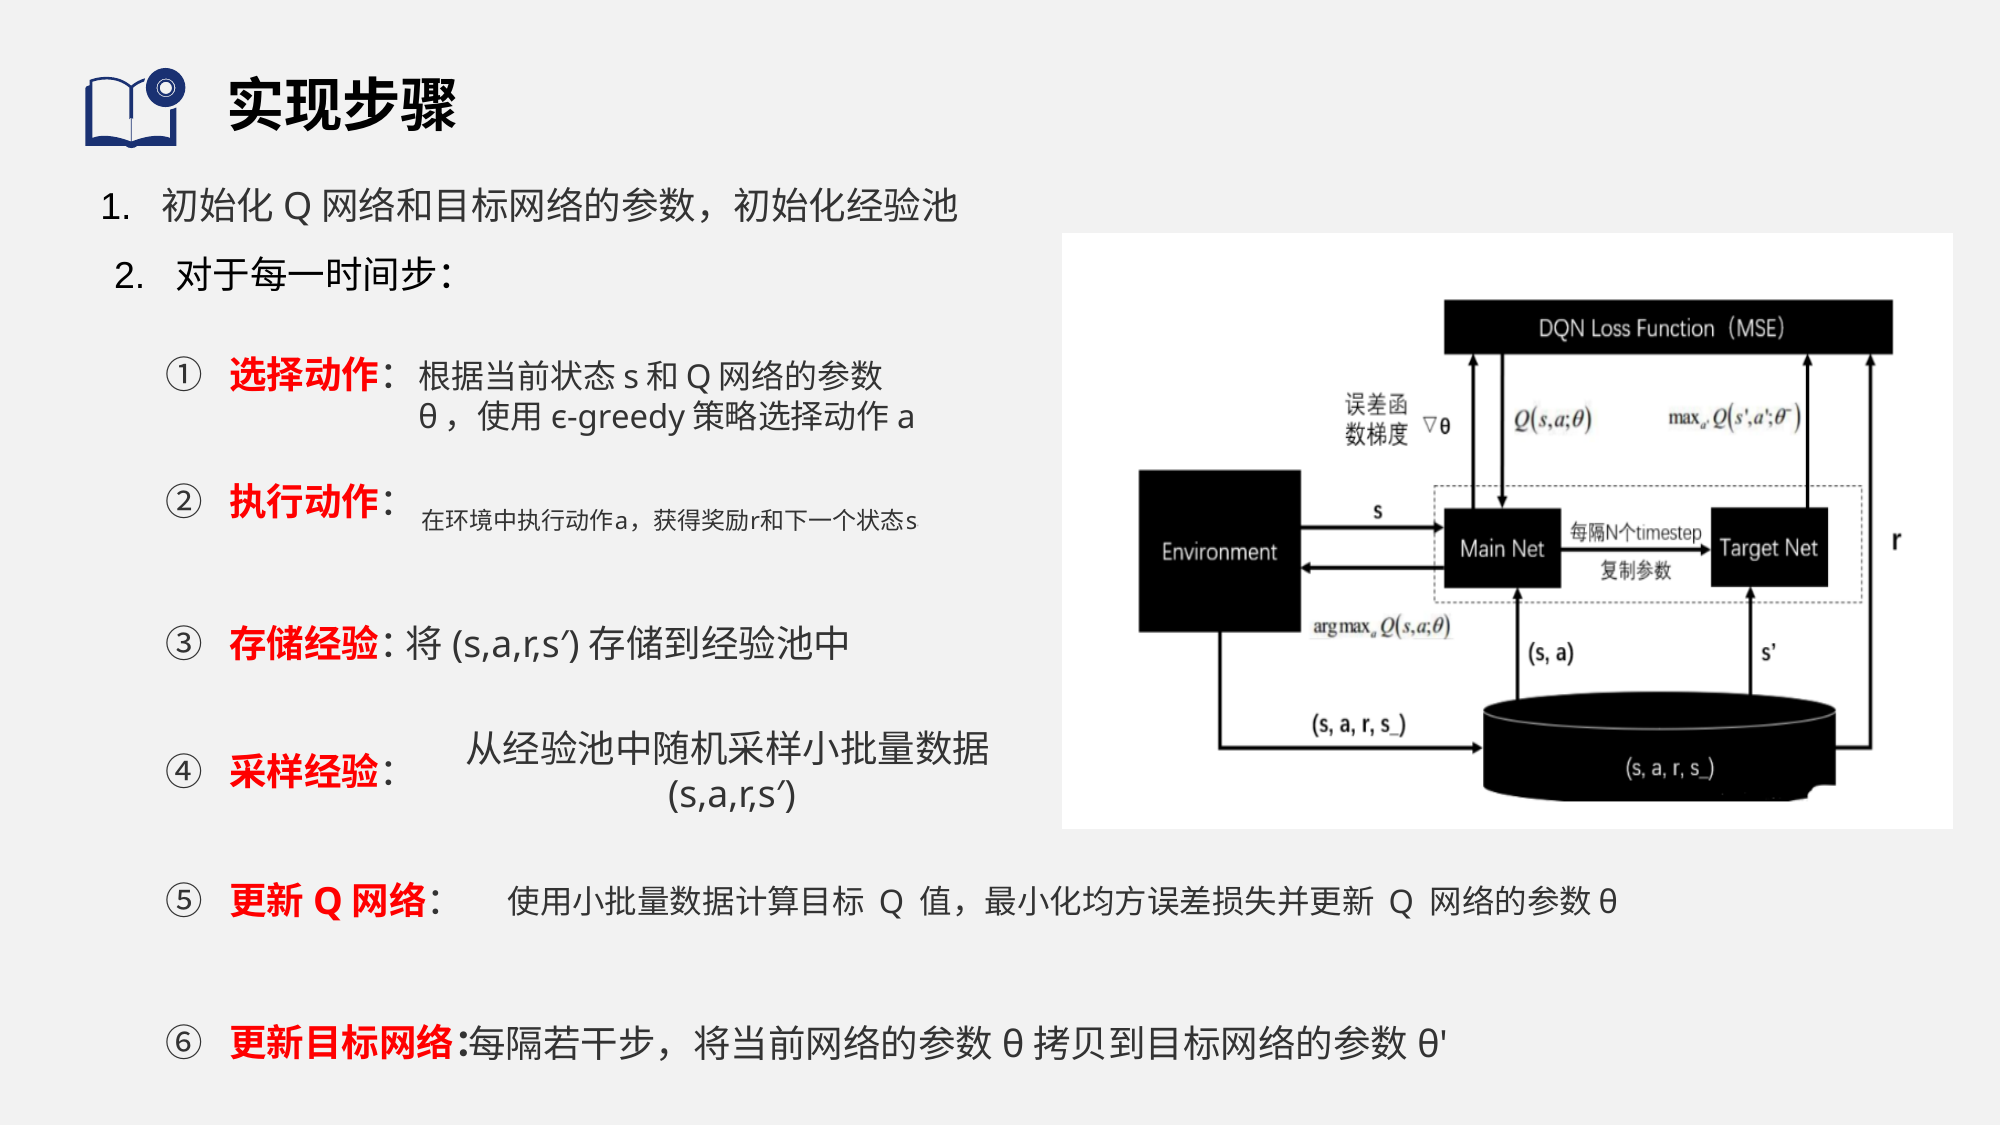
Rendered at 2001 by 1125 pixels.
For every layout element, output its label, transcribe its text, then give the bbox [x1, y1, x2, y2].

text_box ⑤ 更新Q网络： [150, 853, 936, 946]
picture [1062, 233, 1953, 829]
text_box 根据当前状态s和Q网络的参数θ，使用ϵ-greedy策略选择动作a [403, 329, 953, 461]
title 实现步骤 [211, 37, 1992, 147]
text_box ③ 存储经验： [150, 596, 936, 688]
text_box ① 选择动作： [150, 327, 936, 420]
text_box 从经验池中随机采样小批量数据(s,a,r,s′) [401, 739, 1062, 802]
text_box 2. 对于每一时间步： [0, 233, 595, 313]
text_box ⑥ 更新目标网络： [150, 995, 936, 1088]
text_box 在环境中执行动作a，获得奖励r和下一个状态s' [407, 487, 992, 552]
text_box ④ 采样经验： [150, 724, 936, 817]
text_box 每隔若干步，将当前网络的参数θ拷贝到目标网络的参数θ' [421, 1004, 1495, 1081]
text_box 1. 初始化Q网络和目标网络的参数，初始化经验池 [84, 146, 975, 308]
text_box 将(s,a,r,s′)存储到经验池中 [344, 602, 913, 682]
text_box 使用小批量数据计算目标 Q 值，最小化均方误差损失并更新 Q 网络的参数θ [421, 857, 1704, 943]
text_box ② 执行动作： [150, 454, 936, 547]
